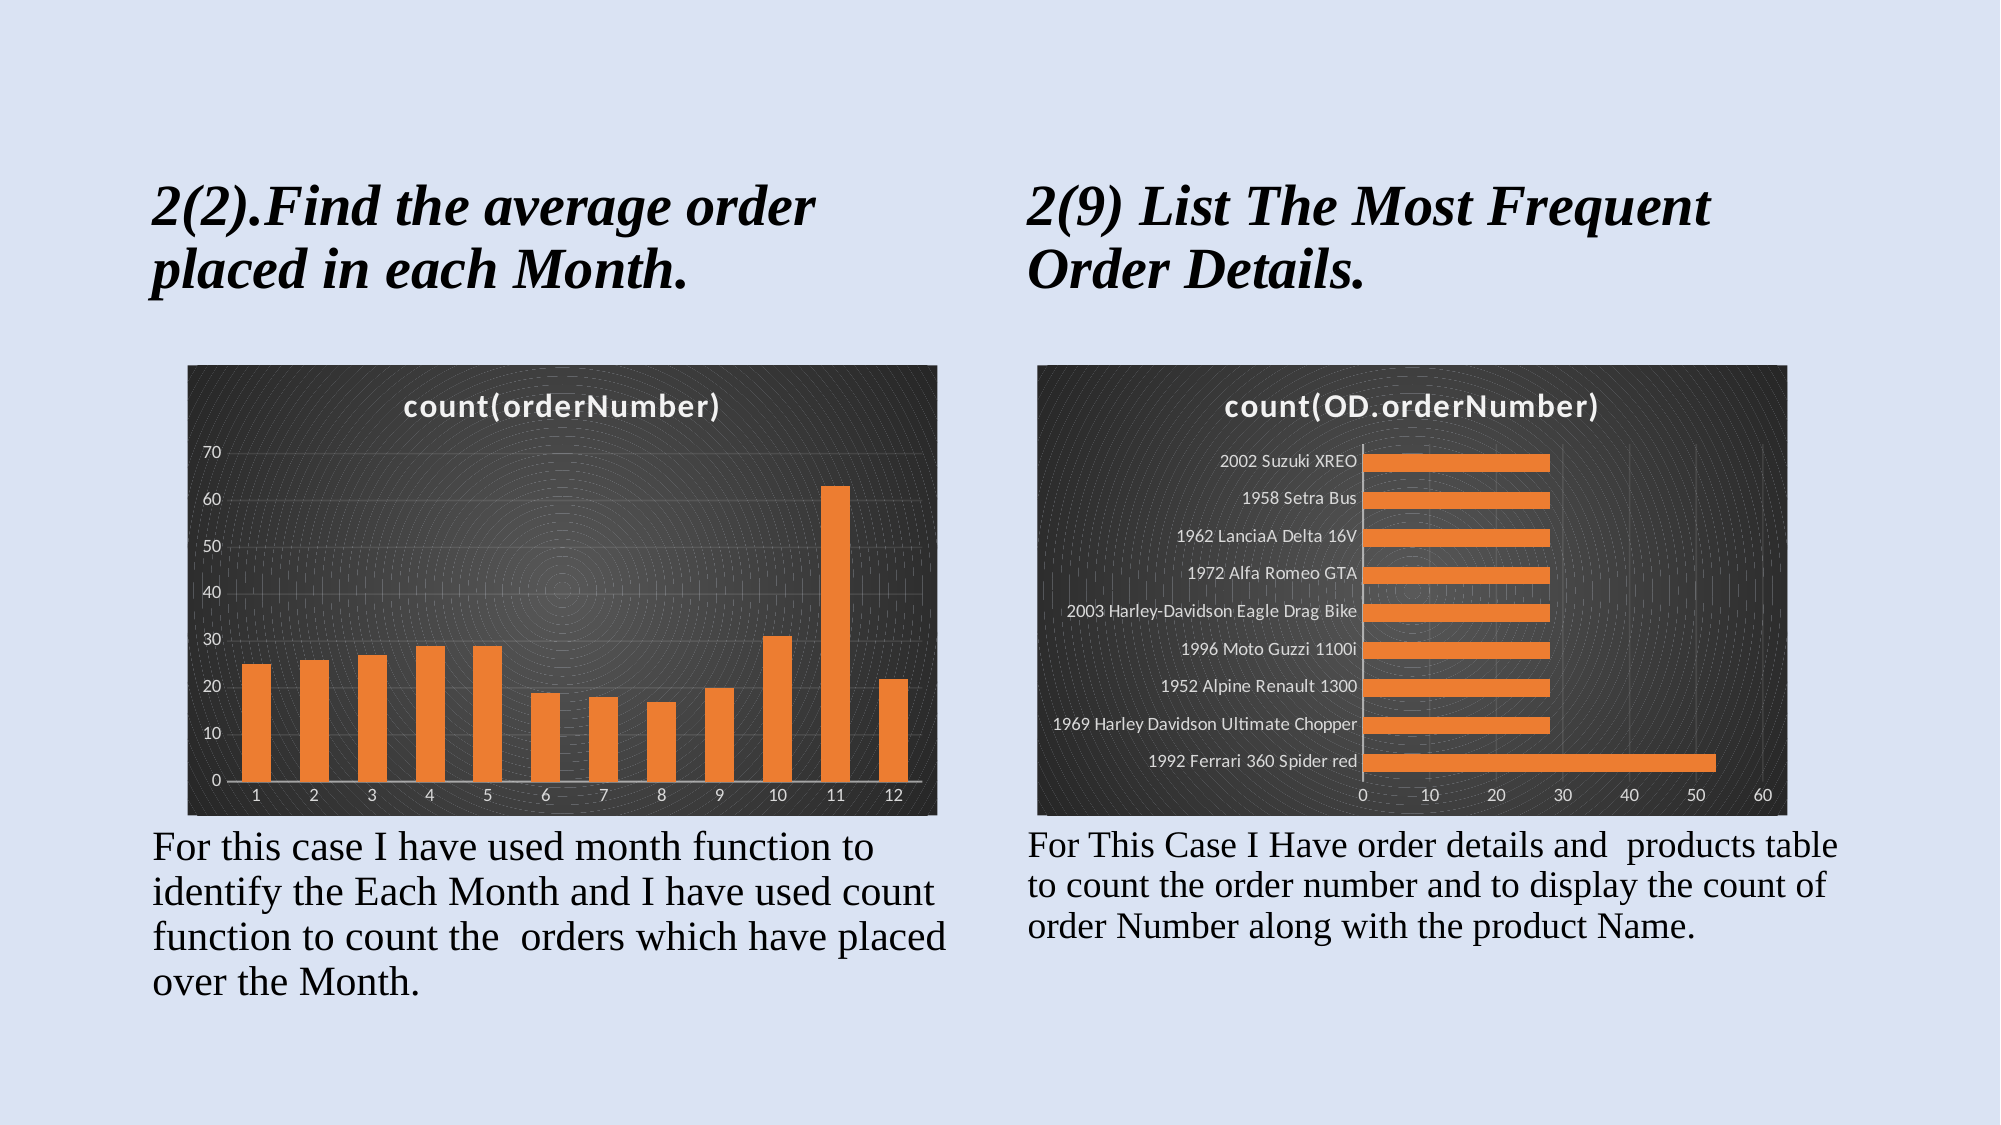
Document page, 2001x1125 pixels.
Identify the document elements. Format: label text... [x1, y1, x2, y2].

list 2(2).Find the average order placed in each Month. For this case I have used month function to identify the Each Month and I have used count function to count the orders which have placed over the Month. [137, 167, 988, 1014]
chart [187, 365, 938, 816]
chart [1037, 365, 1788, 816]
list 2(9) List The Most Frequent Order Details. For This Case I Have order details and products table to count the order number and to display the count of order Number along with the product Name. [1012, 167, 1863, 1014]
